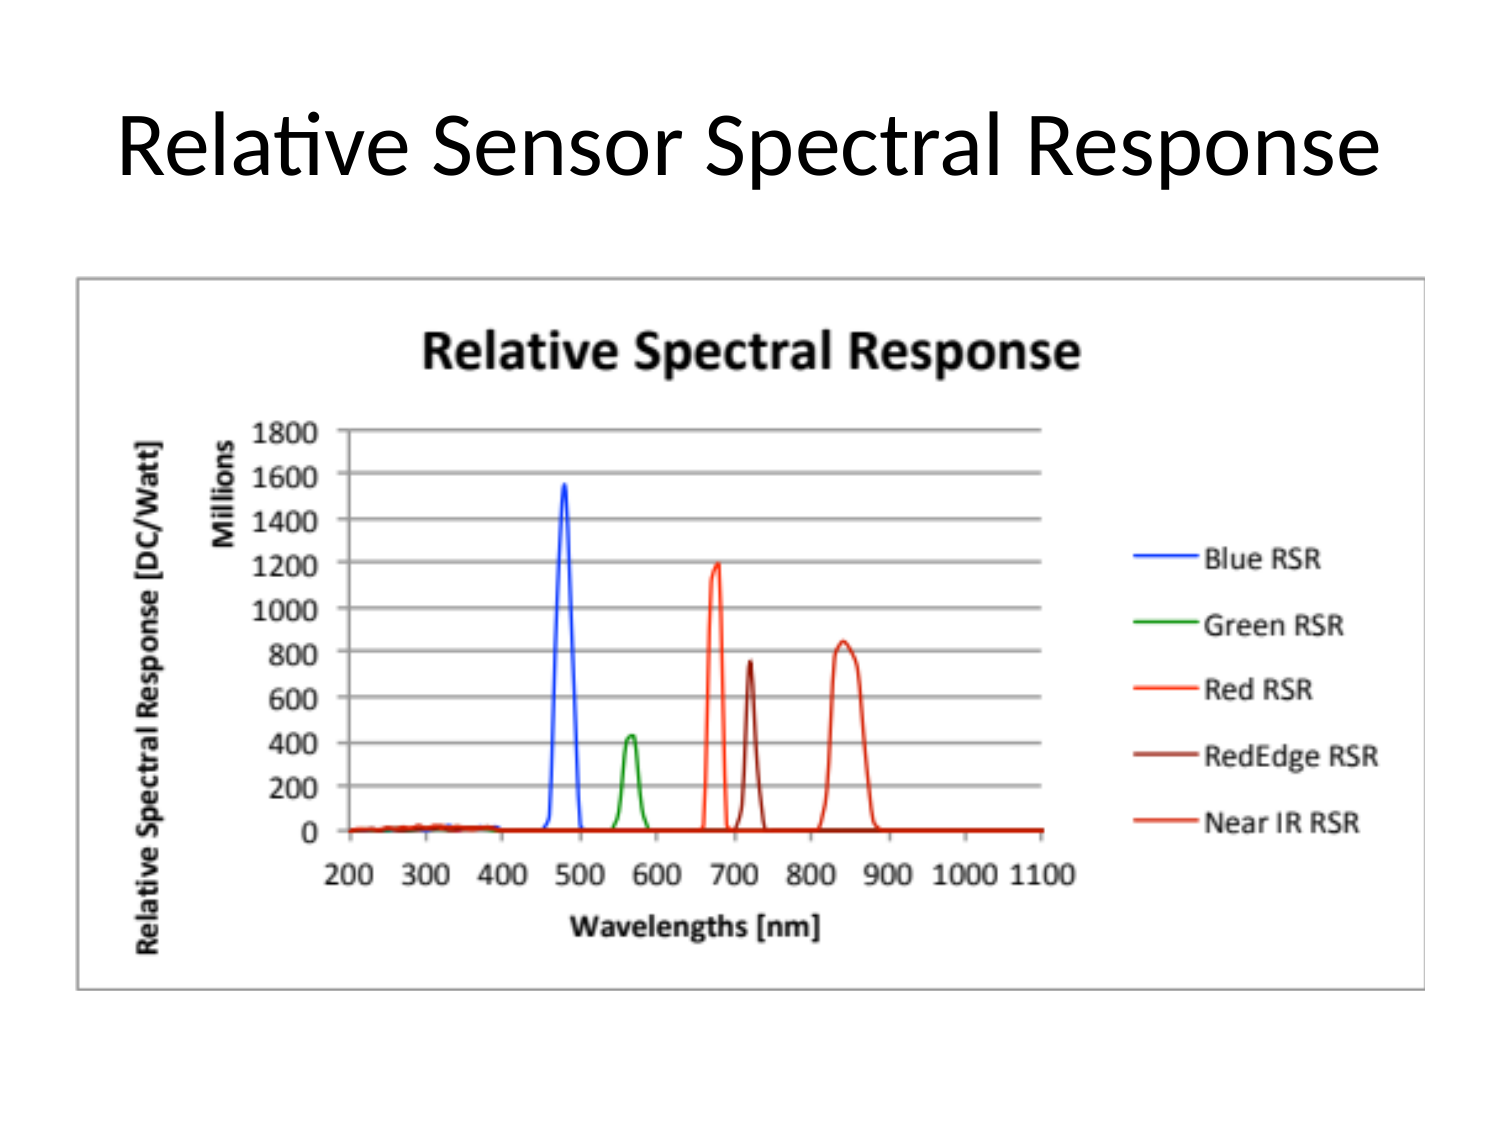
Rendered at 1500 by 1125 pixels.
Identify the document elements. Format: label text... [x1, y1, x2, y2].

title Relative Sensor Spectral Response [75, 45, 1425, 233]
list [74, 262, 1426, 1006]
